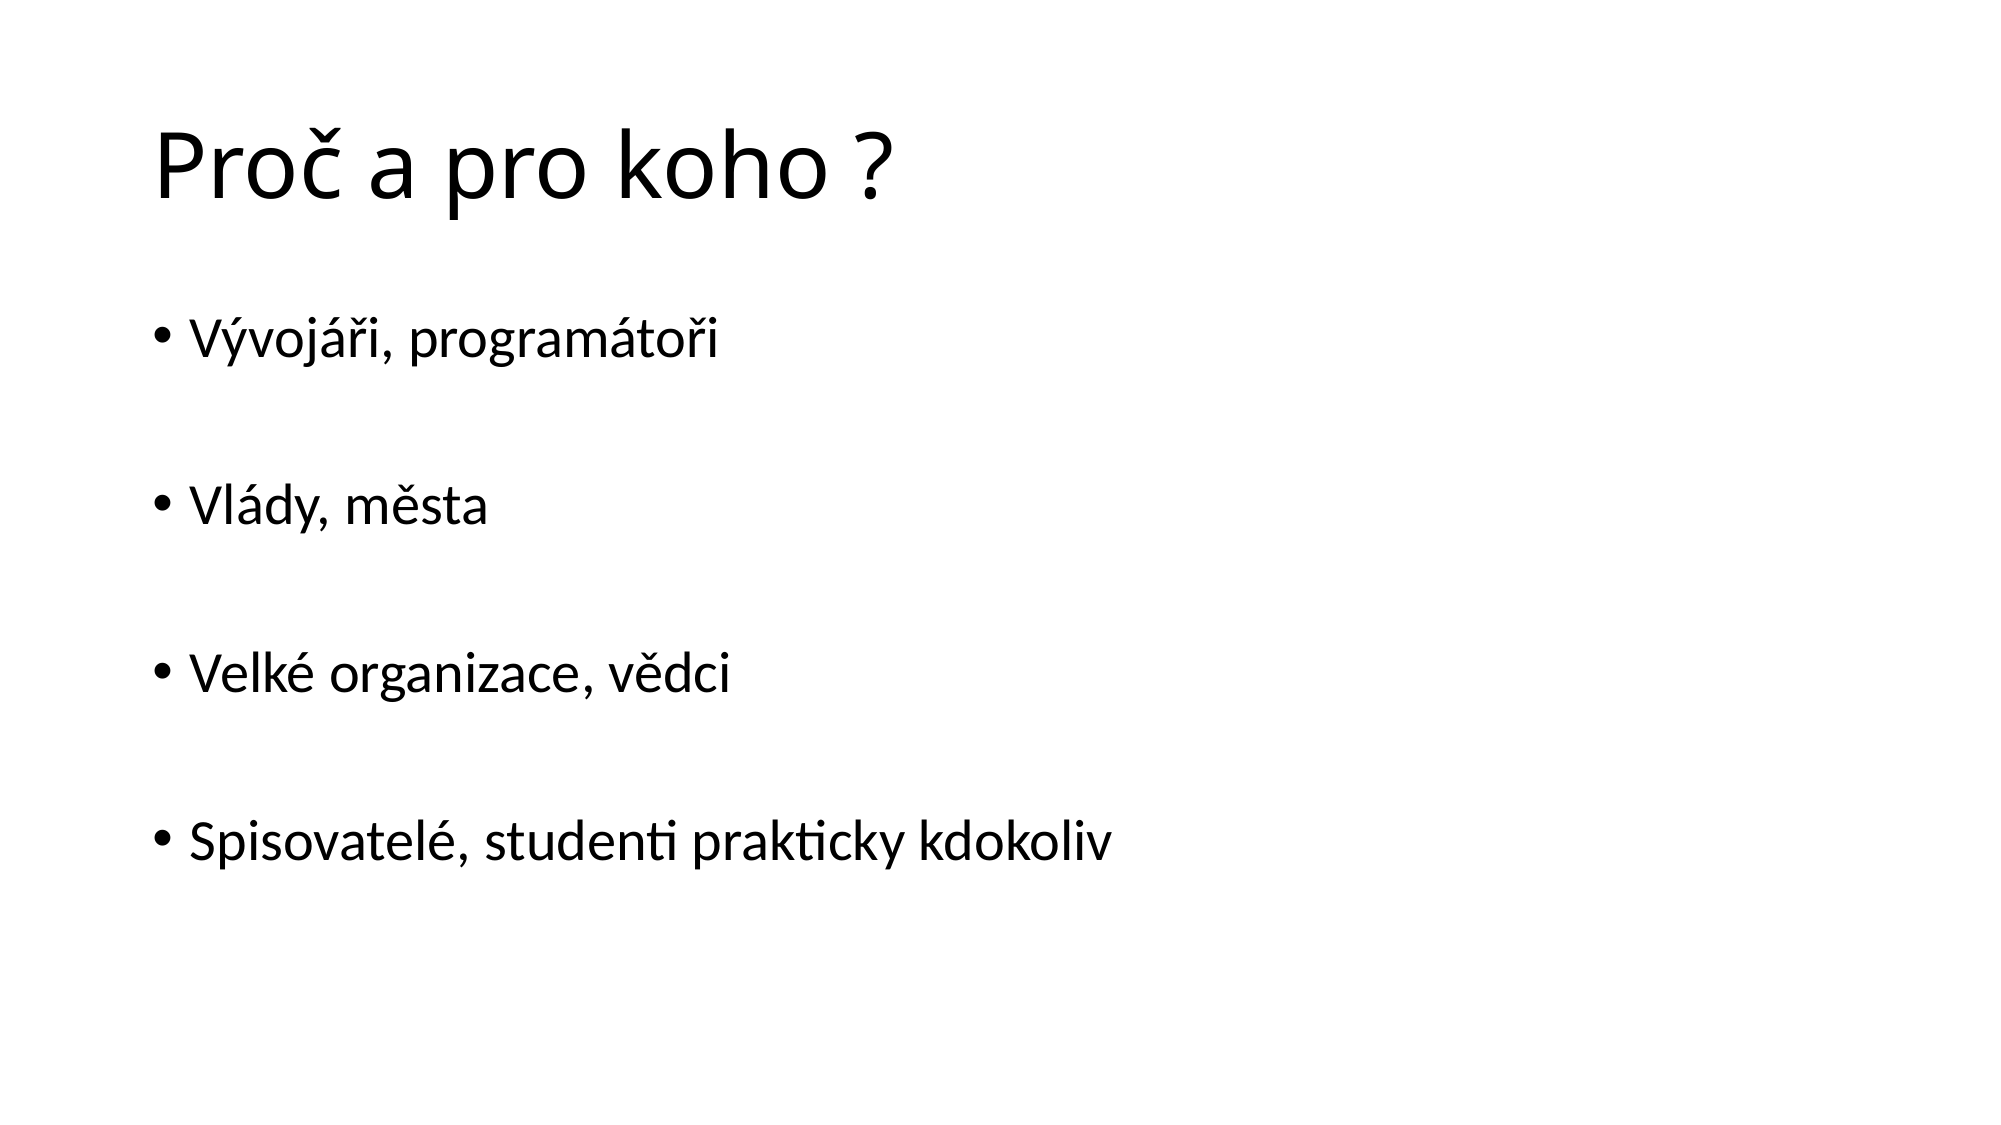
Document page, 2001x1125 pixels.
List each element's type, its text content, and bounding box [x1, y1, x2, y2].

list Vývojáři, programátoři Vlády, města Velké organizace, vědci Spisovatelé, studenti prakticky kdokoliv [137, 299, 1863, 1014]
title Proč a pro koho ? [137, 59, 1863, 278]
